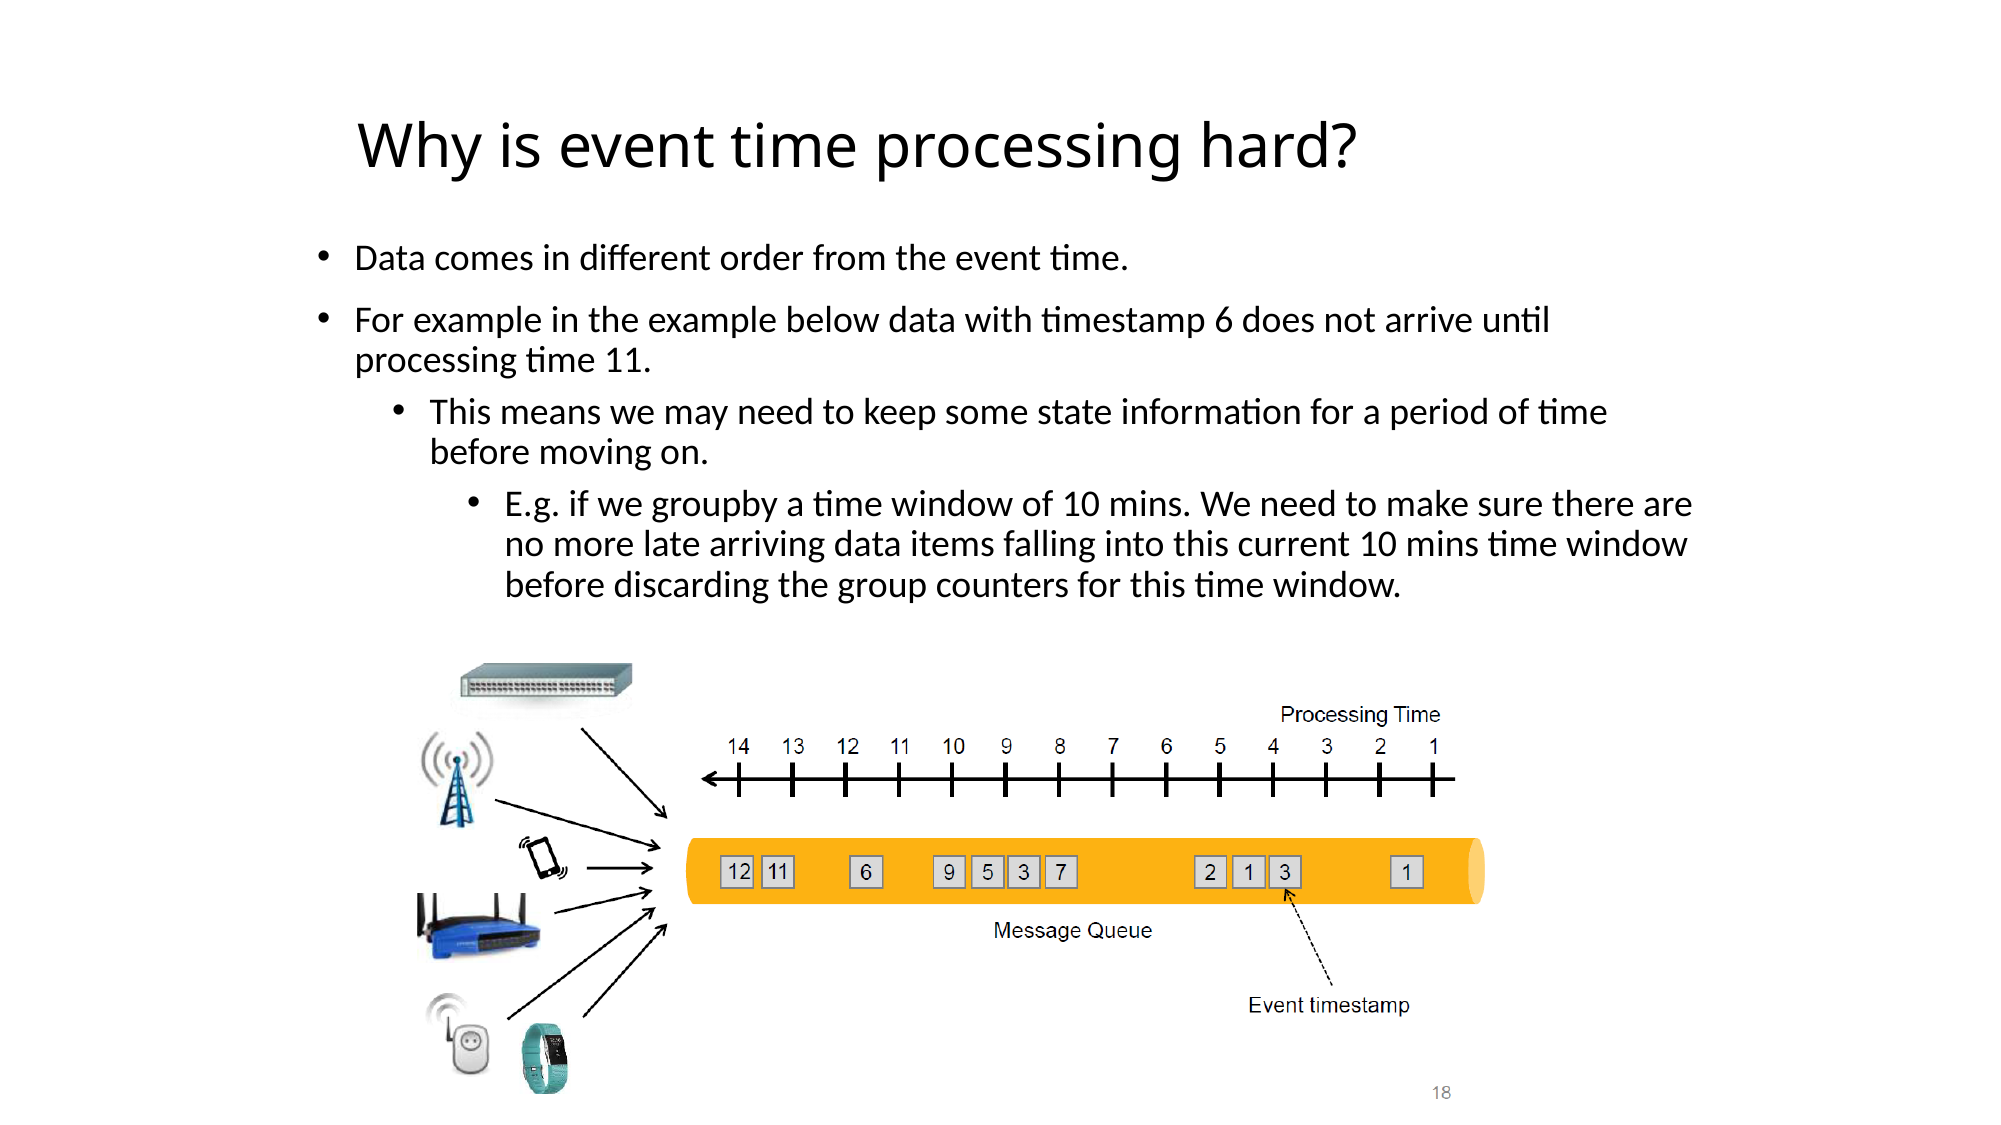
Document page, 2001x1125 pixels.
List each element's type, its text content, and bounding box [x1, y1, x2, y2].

list Data comes in different order from the event time. For example in the example below data with timestamp 6 does not arrive until processing time 11. This means we may need to keep some state information for a period of time before moving on. E.g. if we groupby a time window of 10 mins. We need to make sure there are no more late arriving data items falling into this current 10 mins time window before discarding the group counters for this time window. [302, 230, 1720, 1038]
picture [410, 616, 1515, 1113]
title Why is event time processing hard? [342, 90, 1679, 205]
